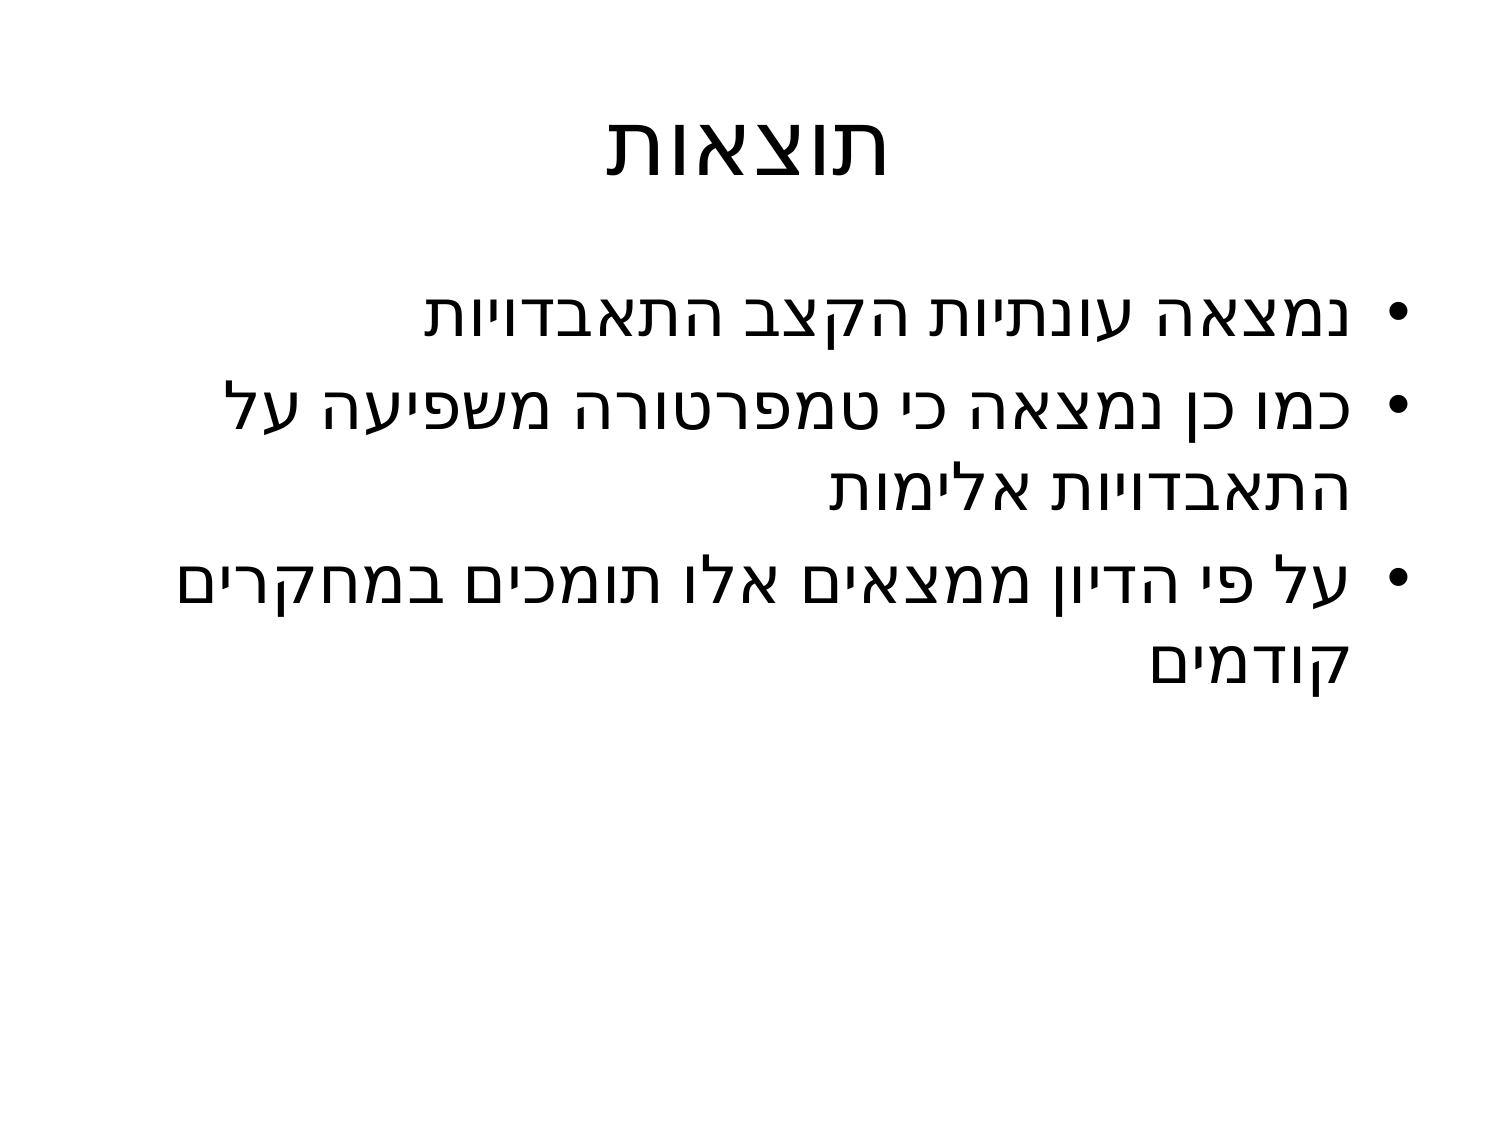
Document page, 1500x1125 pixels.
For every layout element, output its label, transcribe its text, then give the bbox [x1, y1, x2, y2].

list נמצאה עונתיות הקצב התאבדויות כמו כן נמצאה כי טמפרטורה משפיעה על התאבדויות אלימות על פי הדיון ממצאים אלו תומכים במחקרים קודמים [75, 262, 1425, 1005]
title תוצאות [75, 45, 1425, 233]
